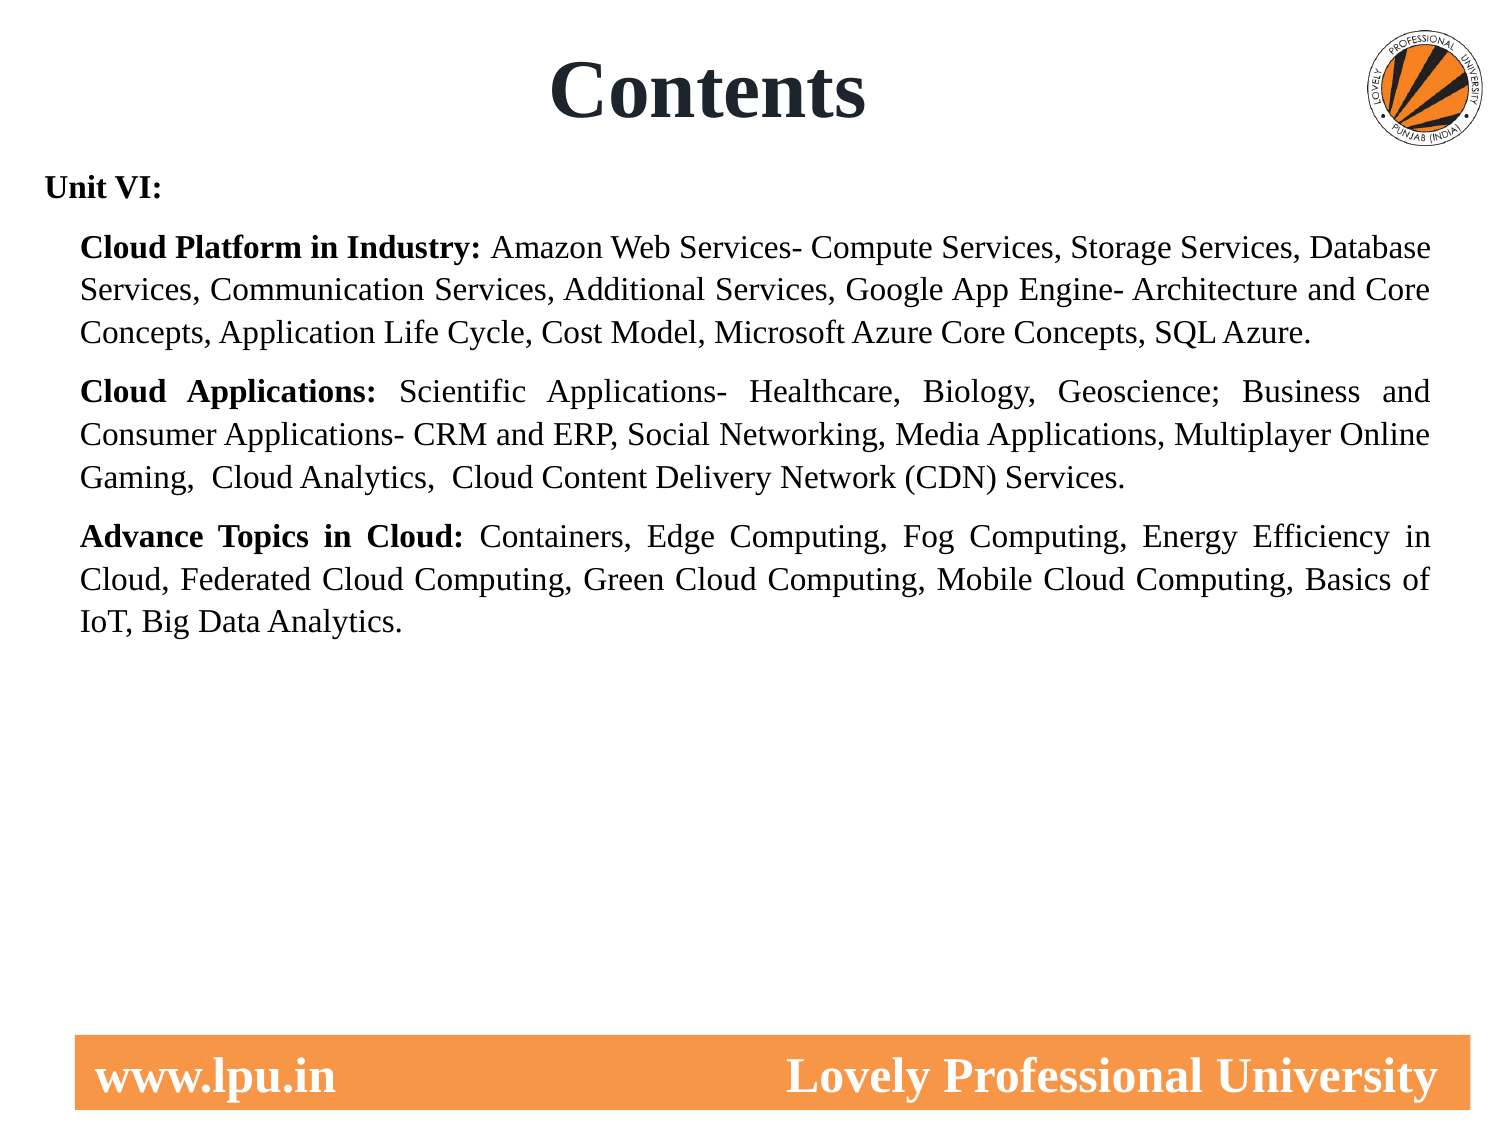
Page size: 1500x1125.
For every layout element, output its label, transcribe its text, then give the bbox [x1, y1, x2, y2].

text_box www.lpu.in Lovely Professional University [74, 1034, 1471, 1110]
picture [1366, 30, 1483, 147]
text_box Unit VI: Cloud Platform in Industry: Amazon Web Services- Compute Services, Storage Services, Database Services, Communication Services, Additional Services, Google App Engine- Architecture and Core Concepts, Application Life Cycle, Cost Model, Microsoft Azure Core Concepts, SQL Azure. Cloud Applications: Scientific Applications- Healthcare, Biology, Geoscience; Business and Consumer Applications- CRM and ERP, Social Networking, Media Applications, Multiplayer Online Gaming, Cloud Analytics, Cloud Content Delivery Network (CDN) Services. Advance Topics in Cloud: Containers, Edge Computing, Fog Computing, Energy Efficiency in Cloud, Federated Cloud Computing, Green Cloud Computing, Mobile Cloud Computing, Basics of IoT, Big Data Analytics. [29, 147, 1448, 712]
text_box Contents [206, 4, 1210, 135]
